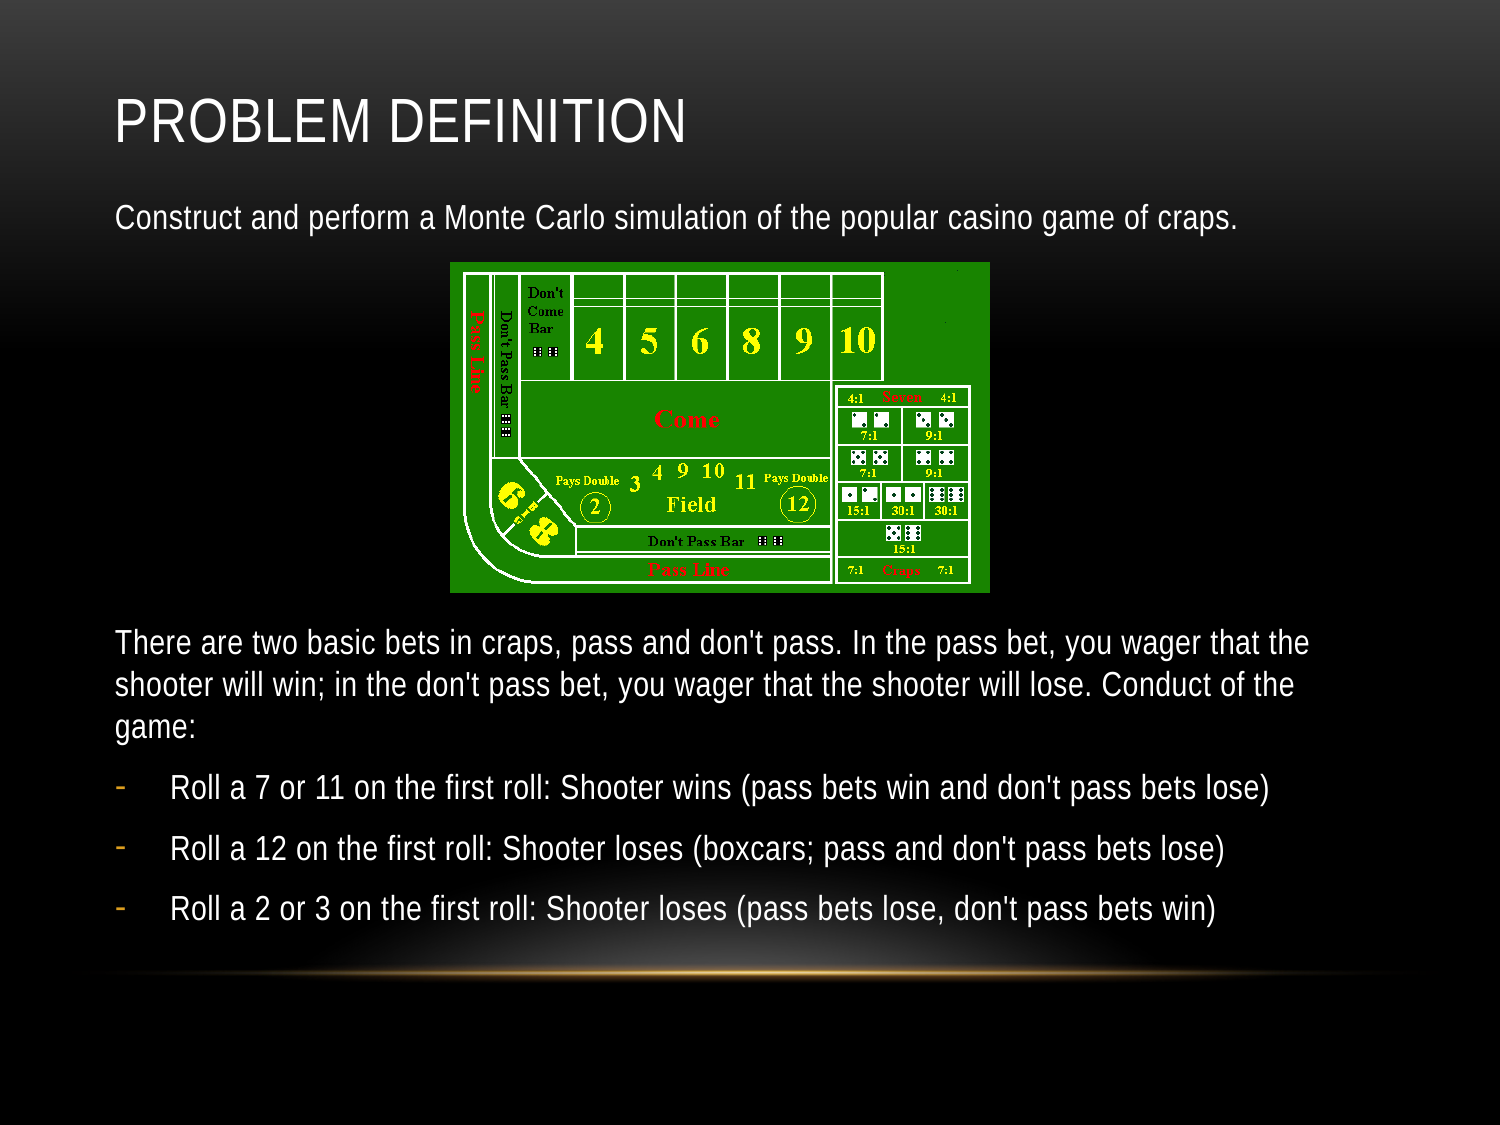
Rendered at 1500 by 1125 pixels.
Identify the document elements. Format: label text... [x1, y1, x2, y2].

title Problem Definition [99, 45, 1400, 163]
list Construct and perform a Monte Carlo simulation of the popular casino game of craps. There are two basic bets in craps, pass and don't pass. In the pass bet, you wager that the shooter will win; in the don't pass bet, you wager that the shooter will lose. Conduct of the game: Roll a 7 or 11 on the first roll: Shooter wins (pass bets win and don't pass bets lose) Roll a 12 on the first roll: Shooter loses (boxcars; pass and don't pass bets lose) Roll a 2 or 3 on the first roll: Shooter loses (pass bets lose, don't pass bets win) [99, 187, 1400, 938]
picture [0, 0, 1500, 1125]
